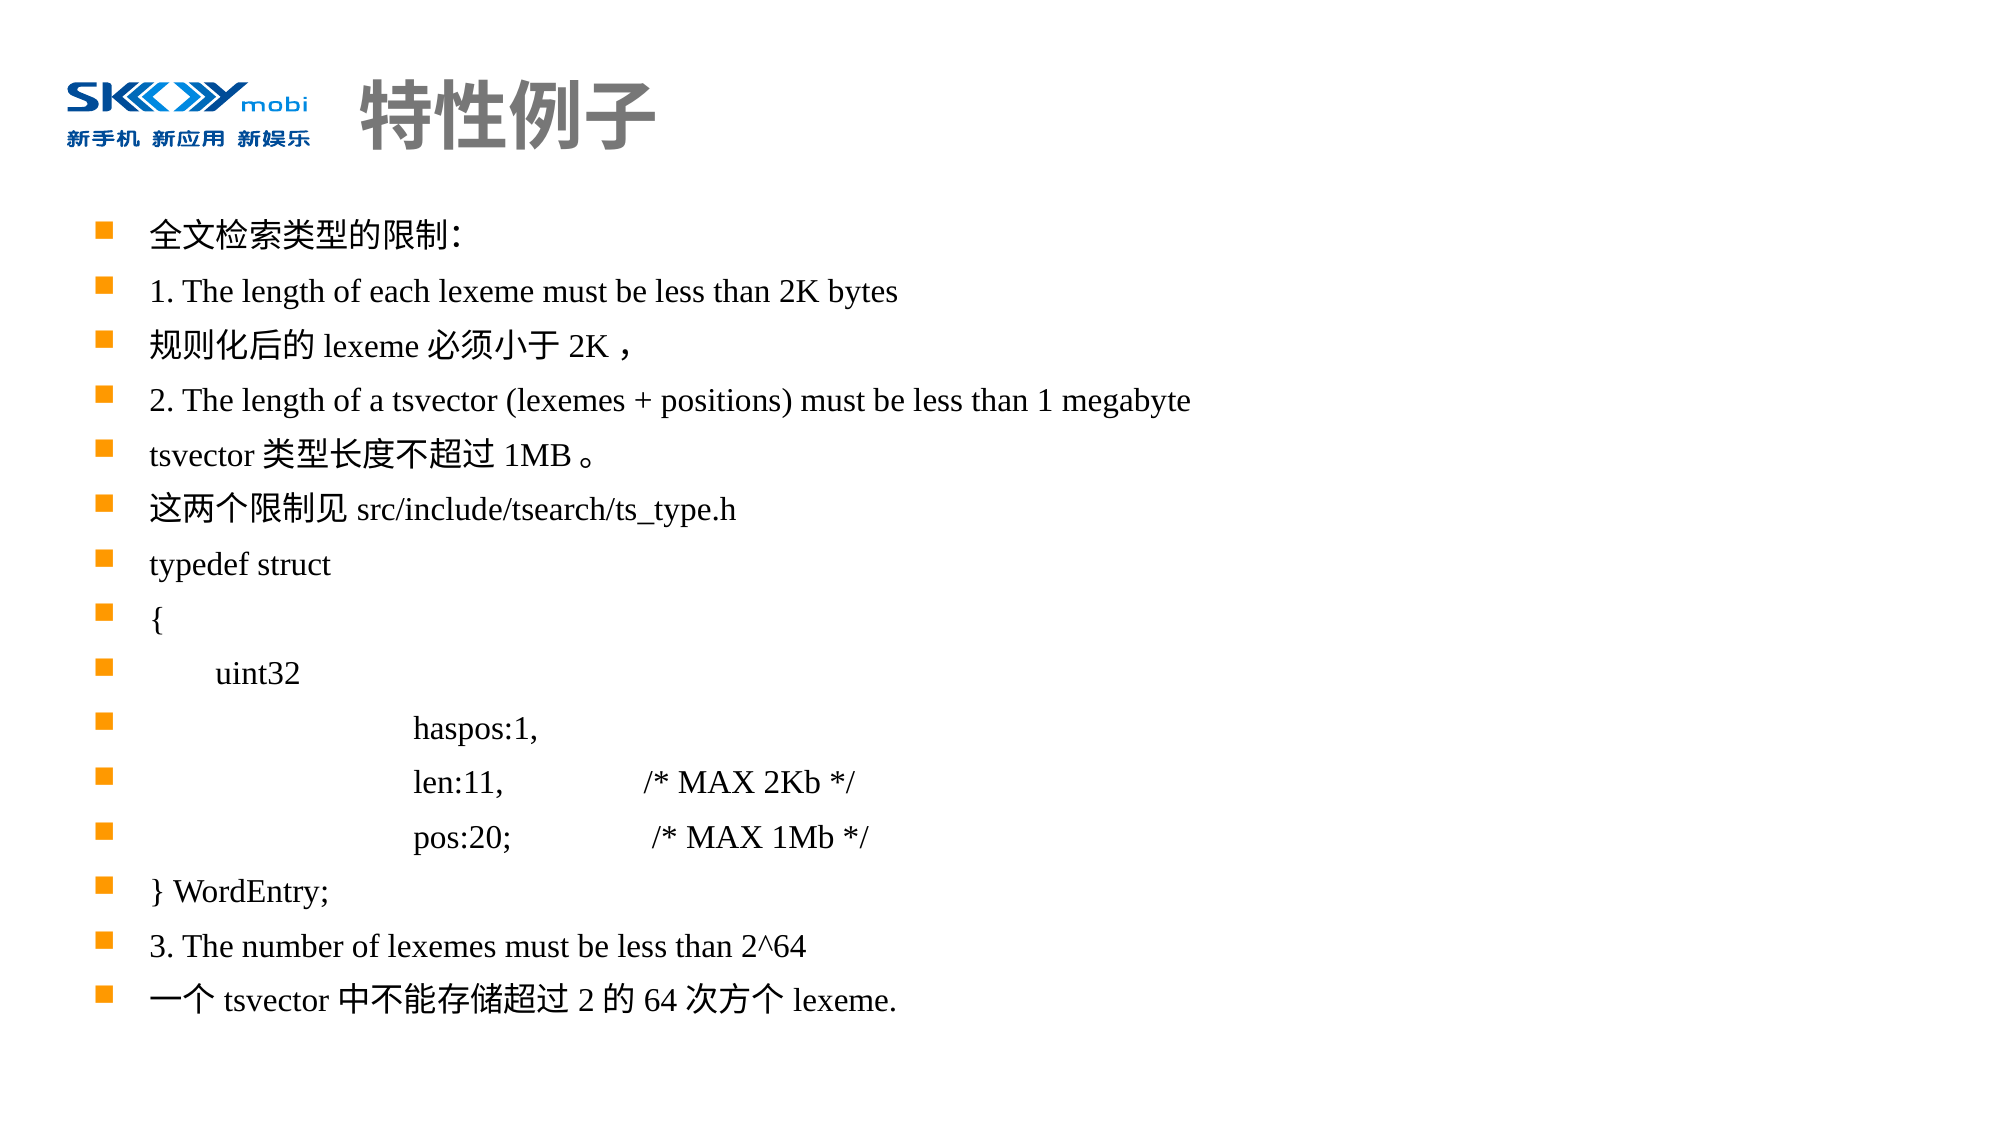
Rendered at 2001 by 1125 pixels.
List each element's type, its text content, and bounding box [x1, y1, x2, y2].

title 特性例子 [343, 60, 1901, 167]
list 全文检索类型的限制： 1. The length of each lexeme must be less than 2K bytes 规则化后的lexeme必须小于2K， 2. The length of a tsvector (lexemes + positions) must be less than 1 megabyte tsvector类型长度不超过1MB。 这两个限制见src/include/tsearch/ts_type.h typedef struct { uint32 haspos:1, len:11, /* MAX 2Kb */ pos:20; /* MAX 1Mb */ } WordEntry; 3. The number of lexemes must be less than 2^64 一个tsvector中不能存储超过2的64次方个lexeme. [77, 198, 1901, 1020]
